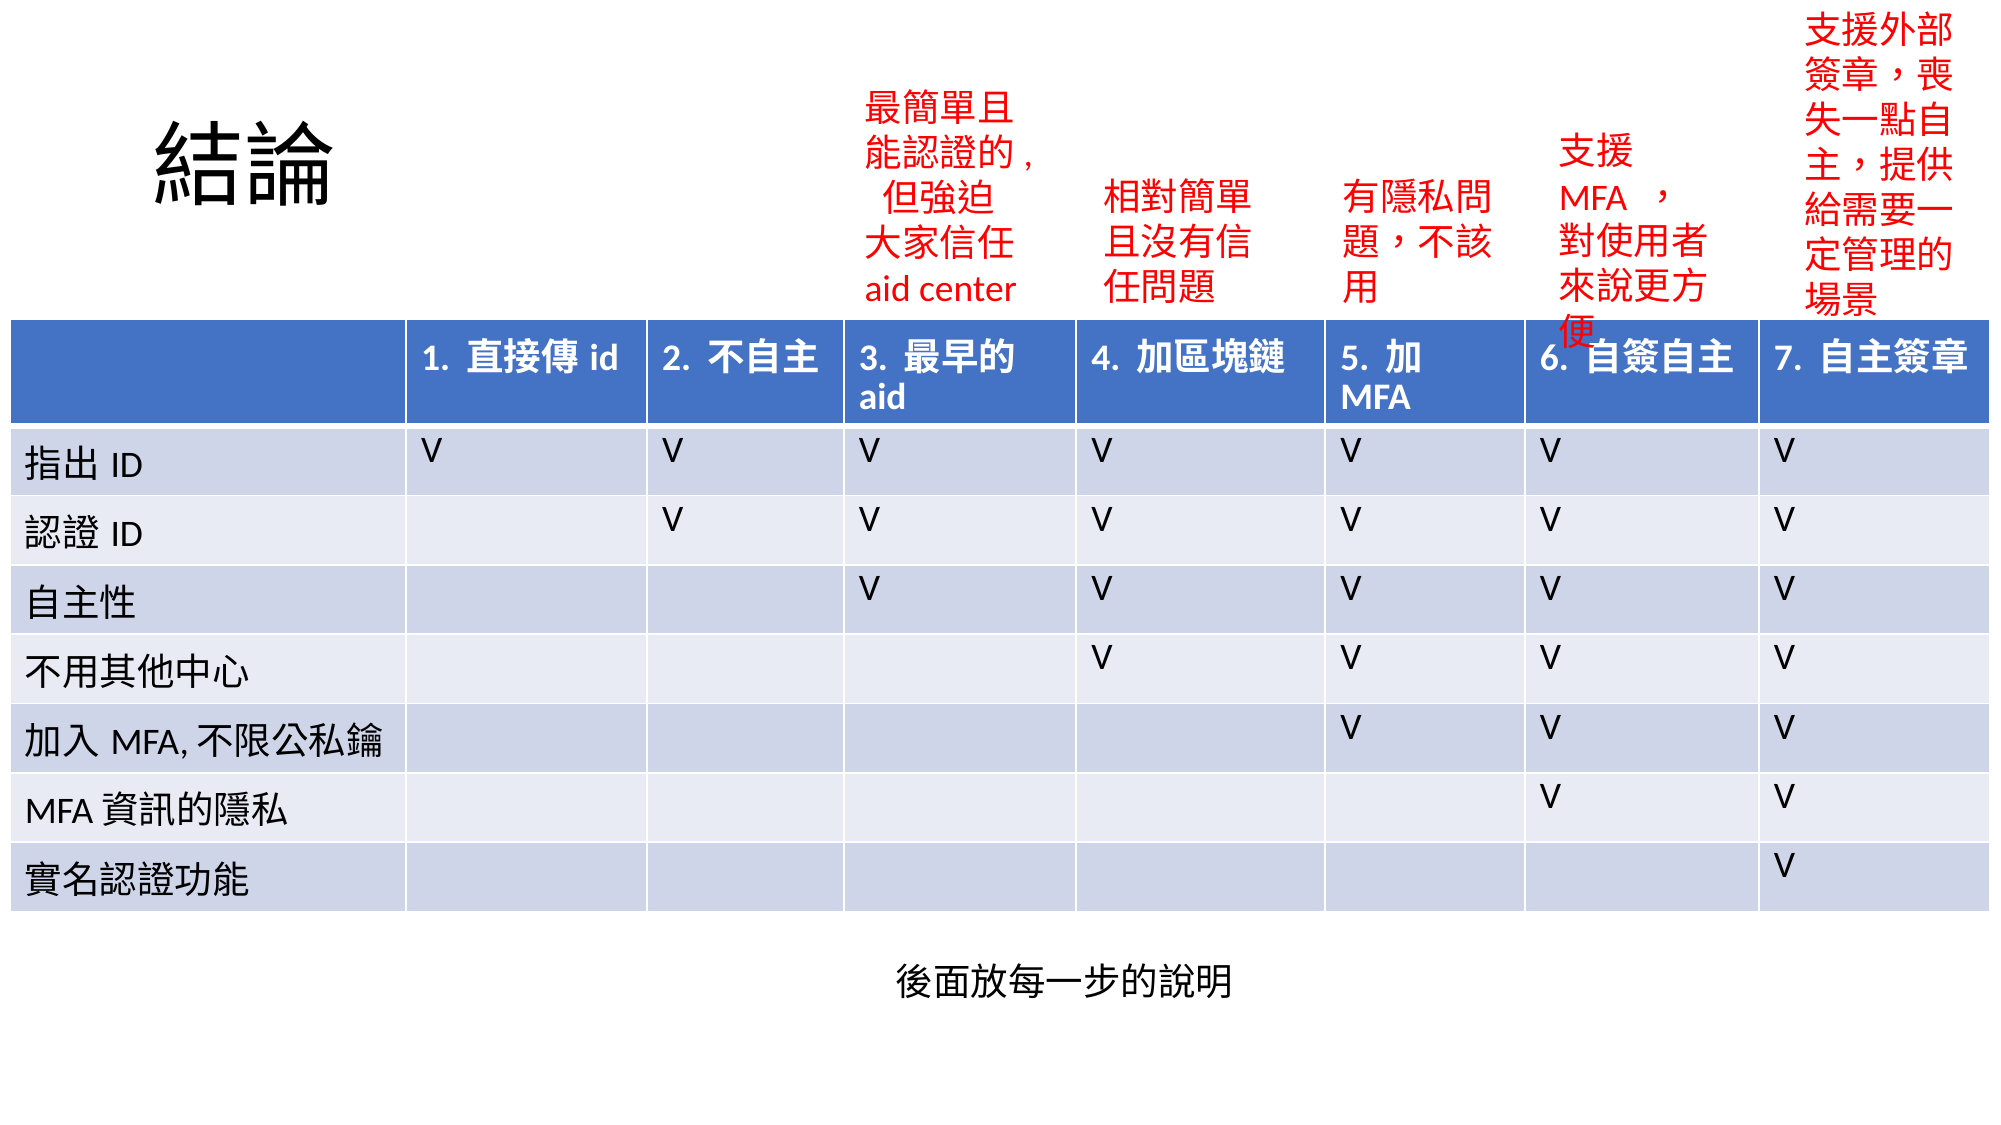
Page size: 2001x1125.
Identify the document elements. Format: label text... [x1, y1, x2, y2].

table_cell V [1526, 566, 1758, 633]
table_cell V [648, 496, 843, 564]
table_cell [648, 774, 843, 841]
table_cell V [1760, 566, 1989, 633]
table_cell [1326, 843, 1524, 911]
table_cell V [845, 566, 1075, 633]
table_cell V [407, 429, 646, 495]
table_cell V [845, 429, 1075, 495]
table_cell V [1326, 496, 1524, 564]
table_cell V [1526, 774, 1758, 841]
table_header 3. 最早的aid [845, 320, 1075, 423]
table_cell V [845, 496, 1075, 564]
table_cell [845, 774, 1075, 841]
table_cell V [648, 429, 843, 495]
table_cell V [1526, 635, 1758, 703]
title 結論 [137, 59, 1789, 278]
text_box 相對簡單且沒有信任問題 [1088, 165, 1274, 316]
table_cell 認證ID [11, 496, 405, 564]
text_box 最簡單且能認證的, 但強迫大家信任aid center [849, 76, 1035, 317]
table_cell [1077, 843, 1324, 911]
table_header 7. 自主簽章 [1760, 320, 1989, 423]
table_cell MFA資訊的隱私 [11, 774, 405, 841]
table_cell V [1077, 566, 1324, 633]
table_cell [845, 843, 1075, 911]
table_cell [1077, 774, 1324, 841]
text_box 支援外部簽章，喪失一點自主，提供給需要一定管理的場景 [1789, 0, 1975, 329]
table_cell [845, 635, 1075, 703]
table_cell 自主性 [11, 566, 405, 633]
table_cell [648, 635, 843, 703]
table_cell [407, 843, 646, 911]
table_cell V [1077, 496, 1324, 564]
text_box 後面放每一步的說明 [881, 950, 1249, 1011]
table_header 6. 自簽自主 [1526, 320, 1758, 423]
table_cell V [1077, 429, 1324, 495]
table_cell V [1077, 635, 1324, 703]
text_box 有隱私問題，不該用 [1327, 165, 1513, 316]
table_cell 指出ID [11, 429, 405, 495]
table_cell V [1326, 704, 1524, 772]
table_cell V [1326, 429, 1524, 495]
table_cell V [1526, 429, 1758, 495]
table_cell [1526, 843, 1758, 911]
table_cell 實名認證功能 [11, 843, 405, 911]
table_cell V [1760, 843, 1989, 911]
table_cell [1077, 704, 1324, 772]
table_header 2. 不自主 [648, 320, 843, 423]
table_cell [407, 635, 646, 703]
table_cell 不用其他中心 [11, 635, 405, 703]
table_cell [407, 496, 646, 564]
table_header 5. 加 MFA [1326, 320, 1524, 423]
table_cell [648, 566, 843, 633]
table_cell [1326, 774, 1524, 841]
text_box 支援 MFA ，對使用者來說更方便 [1544, 120, 1729, 360]
table_cell [845, 704, 1075, 772]
table_cell [407, 774, 646, 841]
table_cell V [1760, 635, 1989, 703]
table_cell [648, 843, 843, 911]
table_cell [407, 566, 646, 633]
table_cell V [1760, 704, 1989, 772]
table_cell V [1760, 429, 1989, 495]
table_cell V [1326, 635, 1524, 703]
table_cell V [1326, 566, 1524, 633]
table_cell V [1526, 704, 1758, 772]
table_header 1. 直接傳id [407, 320, 646, 423]
table_cell [407, 704, 646, 772]
table_cell V [1526, 496, 1758, 564]
table_cell V [1760, 774, 1989, 841]
table_cell 加入MFA,不限公私鑰 [11, 704, 405, 772]
table_cell V [1760, 496, 1989, 564]
table_header 4. 加區塊鏈 [1077, 320, 1324, 423]
table_cell [648, 704, 843, 772]
table_header [11, 320, 405, 423]
